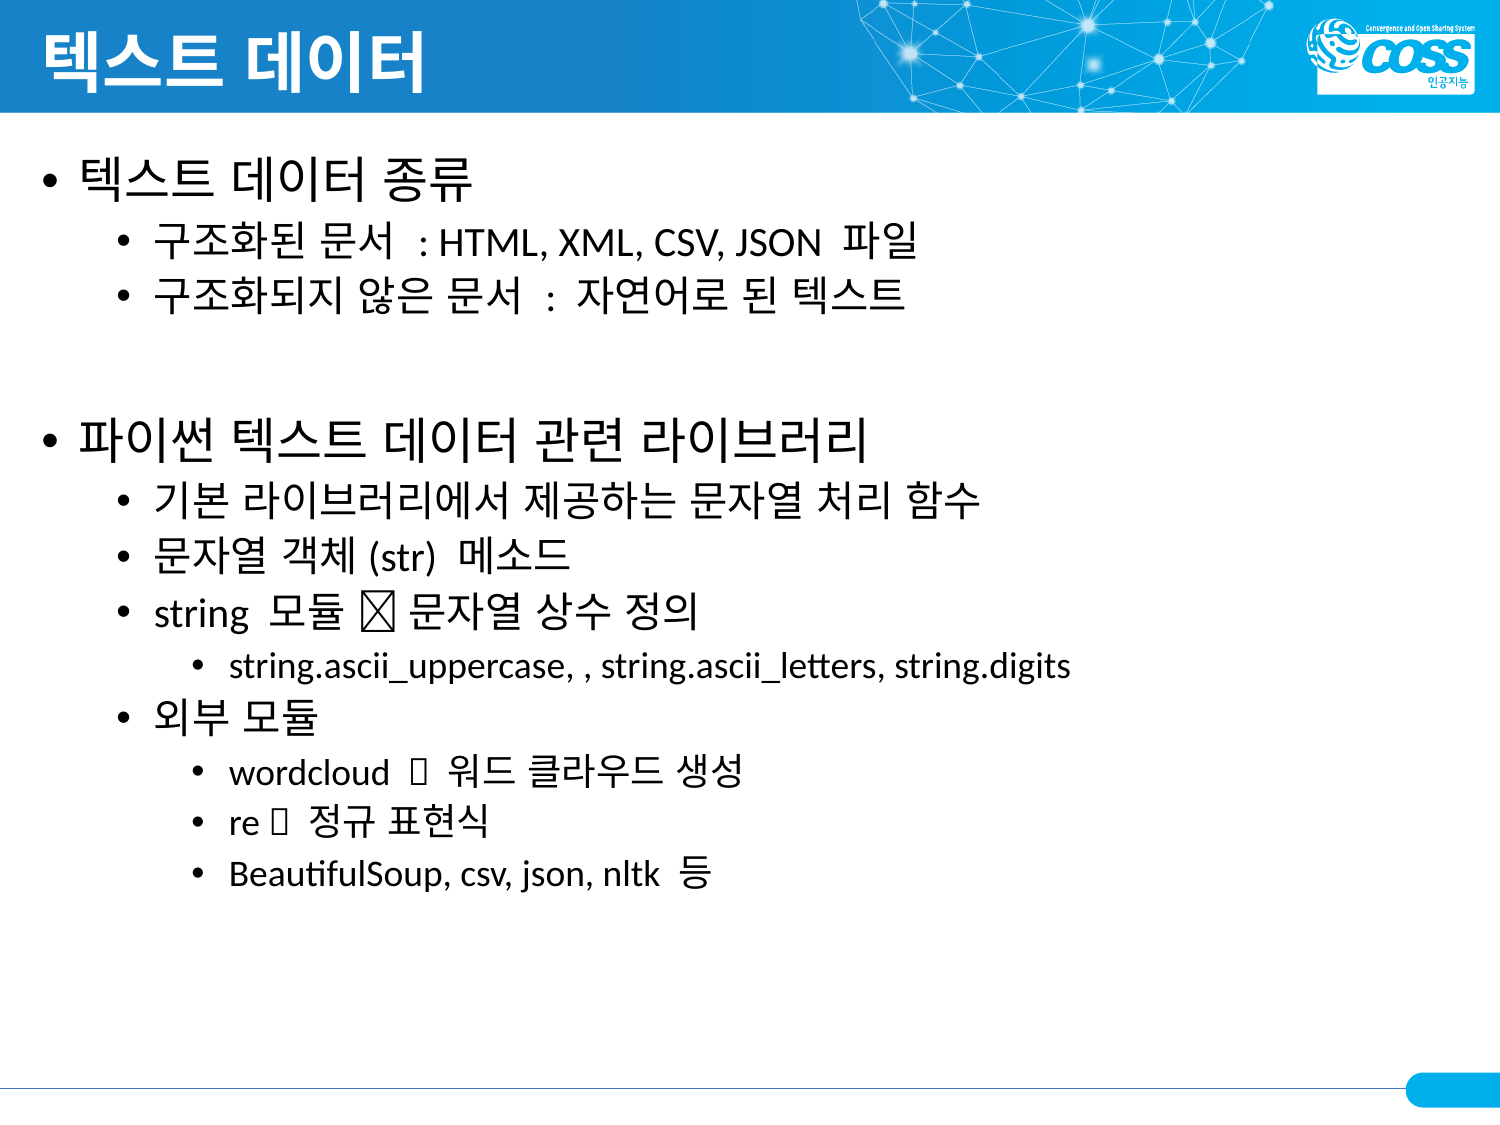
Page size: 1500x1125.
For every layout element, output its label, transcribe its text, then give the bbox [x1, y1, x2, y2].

picture [0, 0, 732, 113]
picture [964, 0, 971, 7]
picture [1265, 0, 1273, 10]
list 텍스트 데이터 종류 구조화된 문서 : HTML, XML, CSV, JSON 파일 구조화되지 않은 문서 : 자연어로 된 텍스트 파이썬 텍스트 데이터 관련 라이브러리 기본 라이브러리에서 제공하는 문자열 처리 함수 문자열 객체(str) 메소드 string 모듈  문자열 상수 정의 string.ascii_uppercase, , string.ascii_letters, string.digits 외부 모듈 wordcloud  워드 클라우드 생성 re  정규 표현식 BeautifulSoup, csv, json, nltk 등 [26, 148, 1475, 1049]
picture [879, 0, 888, 9]
title 텍스트 데이터 [26, 16, 1307, 117]
